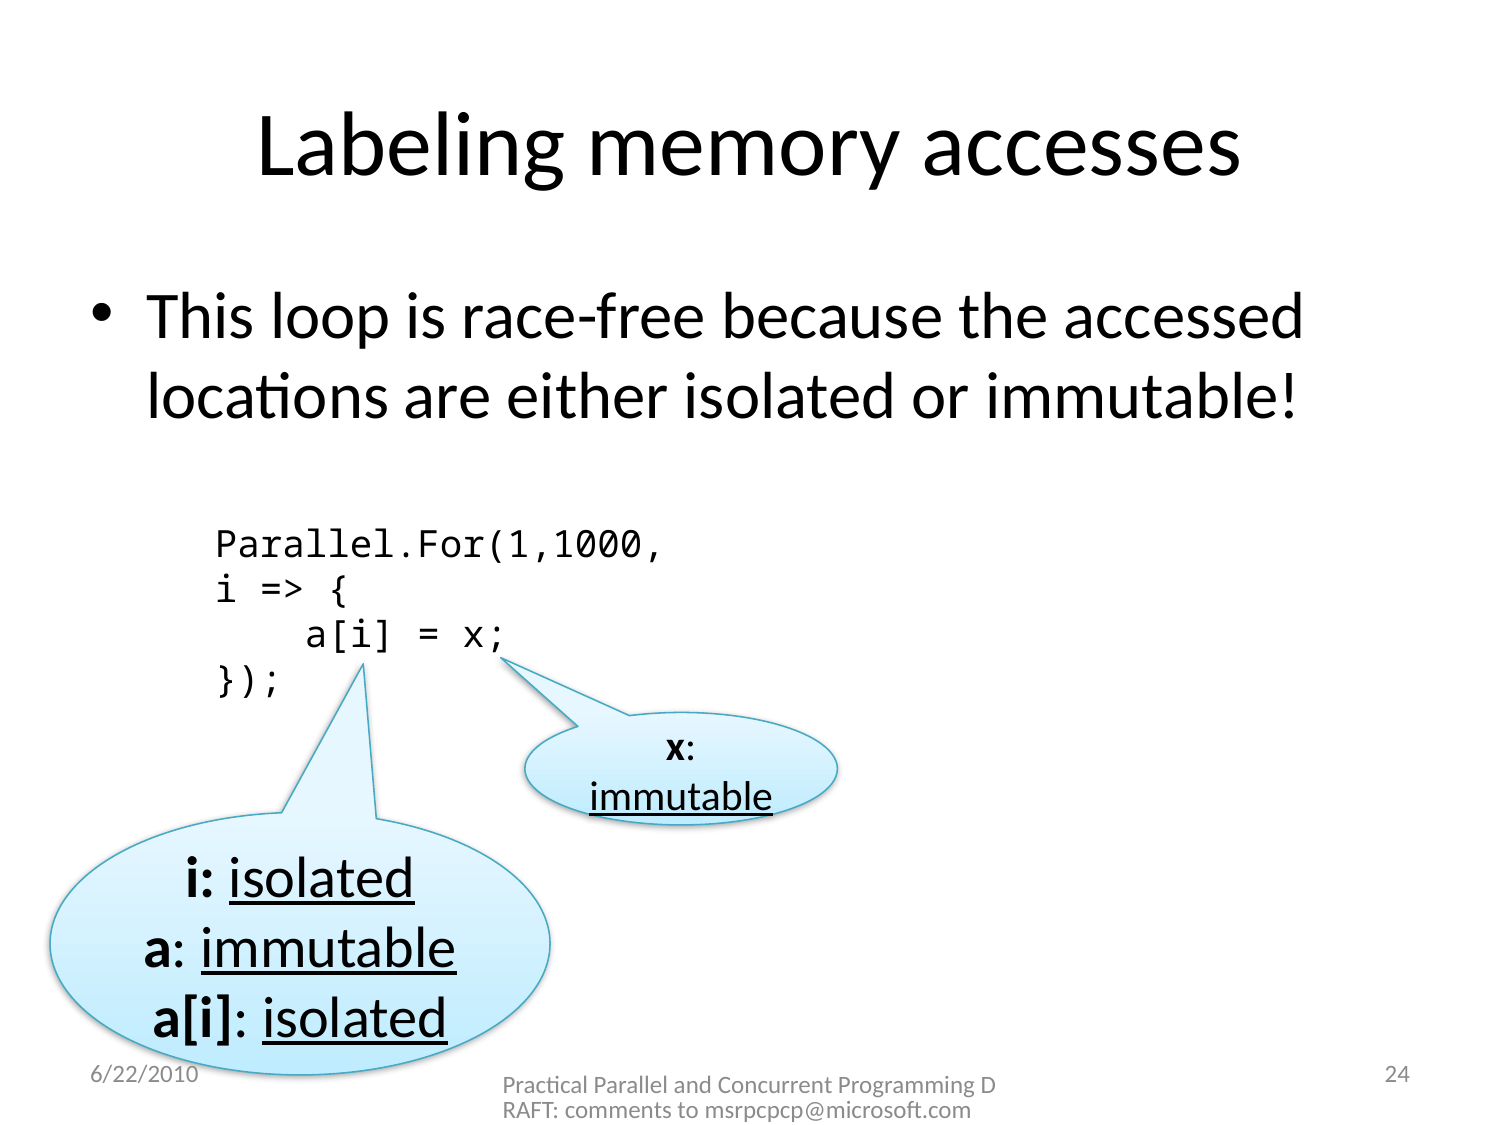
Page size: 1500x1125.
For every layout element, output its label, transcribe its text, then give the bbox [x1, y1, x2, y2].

text_box x: immutable [500, 656, 839, 826]
text_box i: isolated a: immutable a[i]: isolated [49, 663, 551, 1059]
text_box Parallel.For(1,1000, i => { a[i] = x; }); [199, 512, 725, 708]
title Labeling memory accesses [75, 45, 1425, 233]
footer Practical Parallel and Concurrent Programming DRAFT: comments to msrpcpcp@microsoft.com [487, 1042, 1013, 1125]
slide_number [75, 1042, 425, 1103]
slide_number 24 [1074, 1042, 1425, 1103]
list This loop is race-free because the accessed locations are either isolated or immutable! [75, 264, 1425, 1007]
